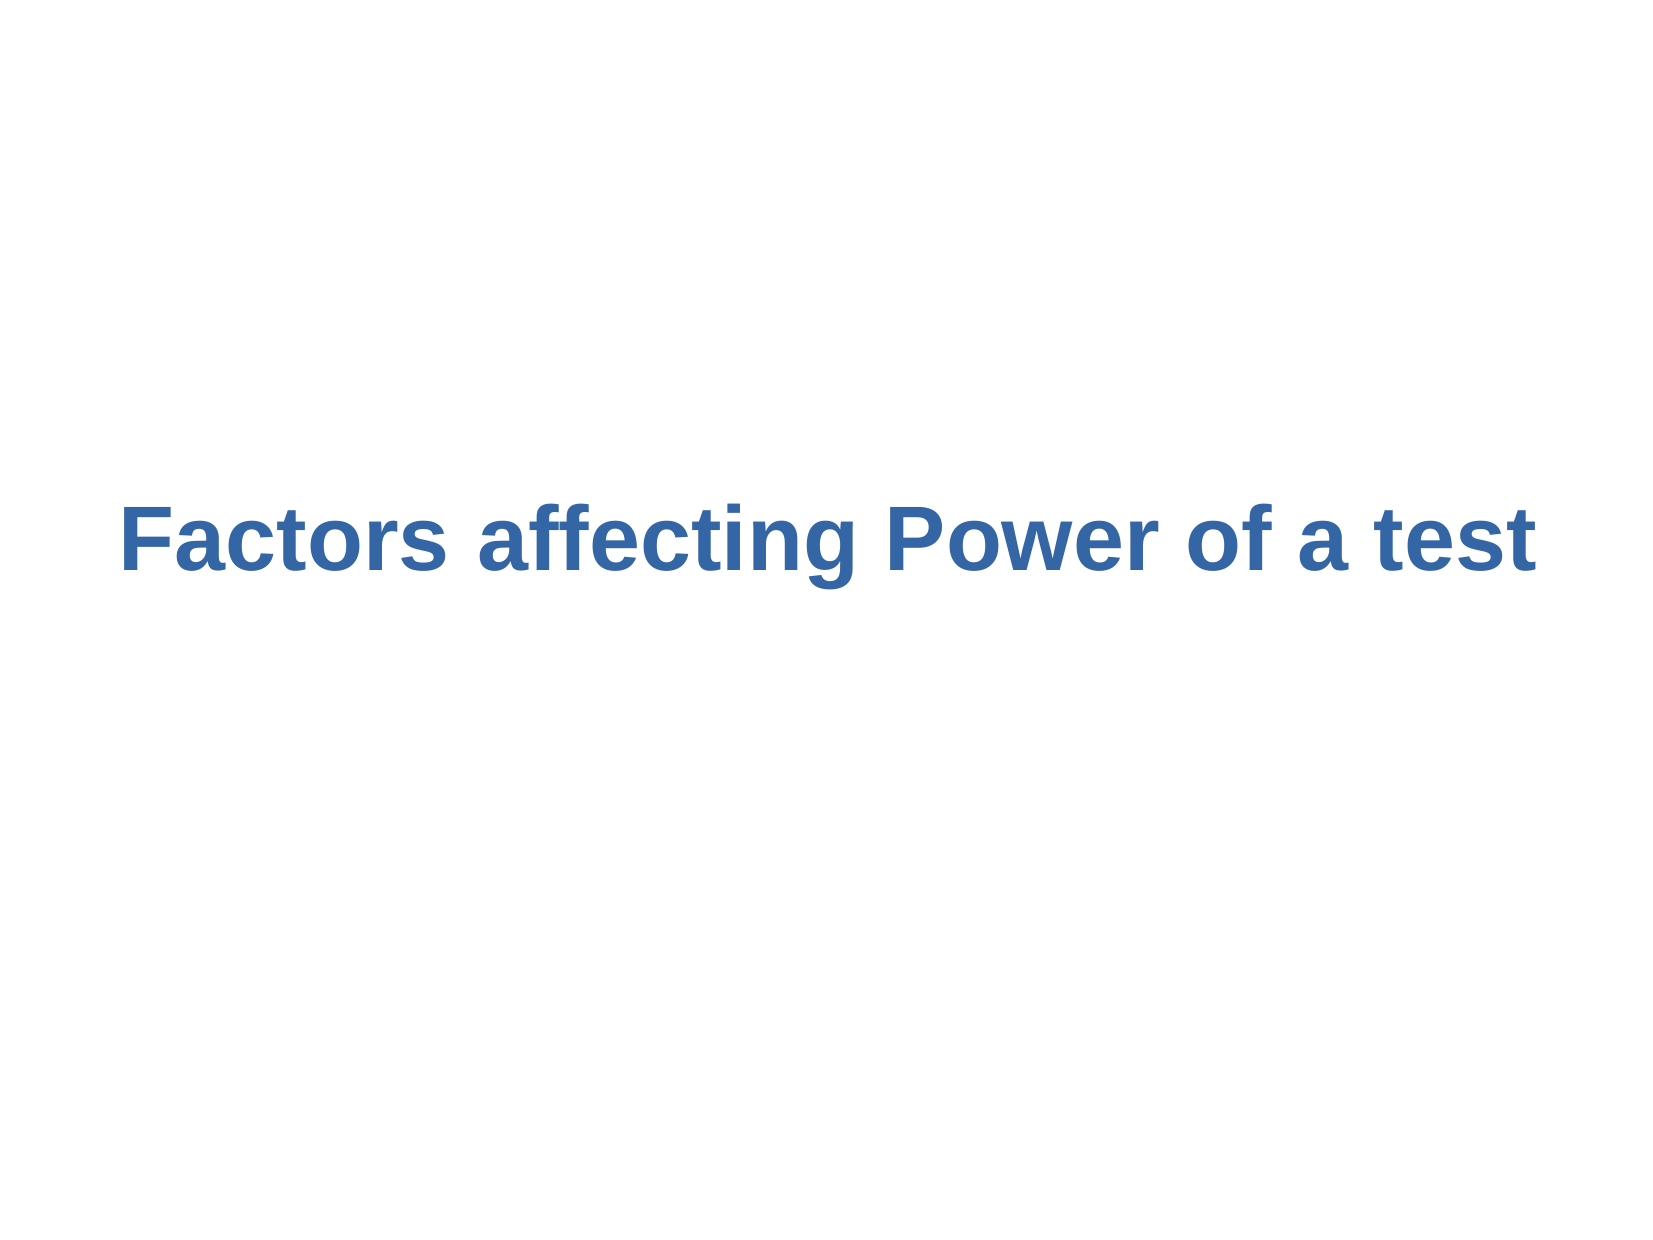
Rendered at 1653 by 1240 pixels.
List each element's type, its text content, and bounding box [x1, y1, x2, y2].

title Factors affecting Power of a test [116, 477, 1537, 687]
